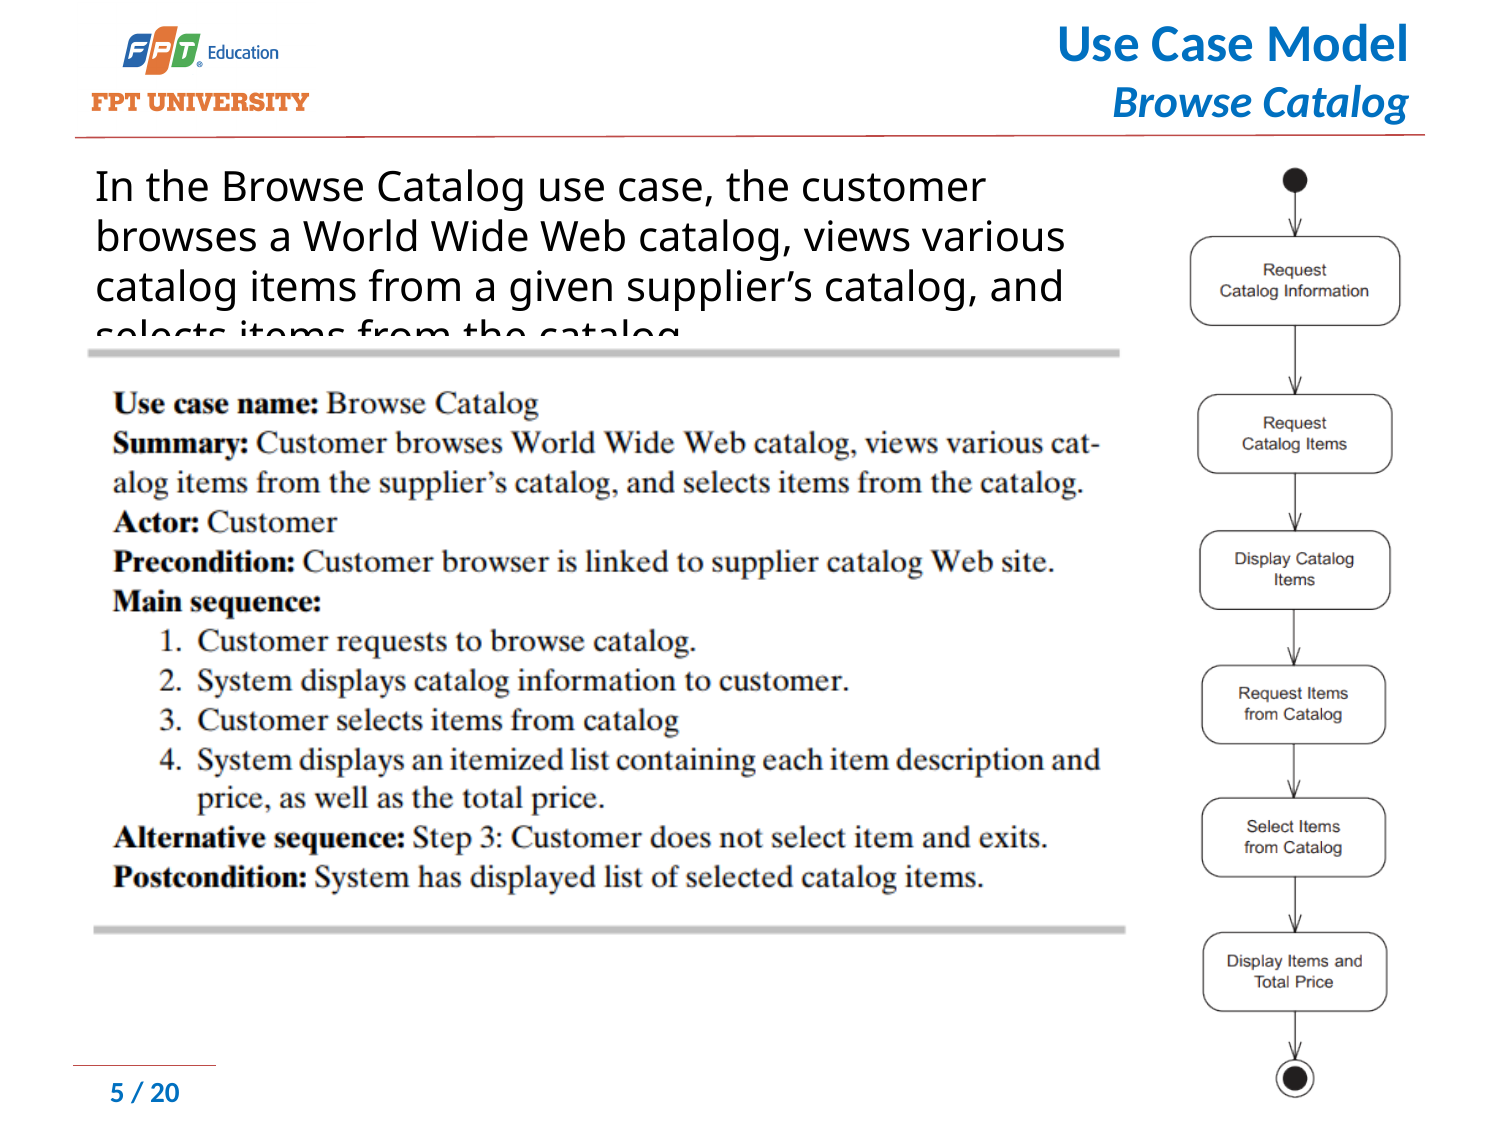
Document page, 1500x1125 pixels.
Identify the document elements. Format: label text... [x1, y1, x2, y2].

picture [78, 335, 1131, 938]
text_box In the Browse Catalog use case, the customer browses a World Wide Web catalog, views various catalog items from a given supplier’s catalog, and selects items from the catalog. [80, 152, 1131, 335]
picture [1176, 140, 1414, 1111]
picture [77, 2, 315, 133]
title Use Case Model Browse Catalog [315, 0, 1425, 135]
